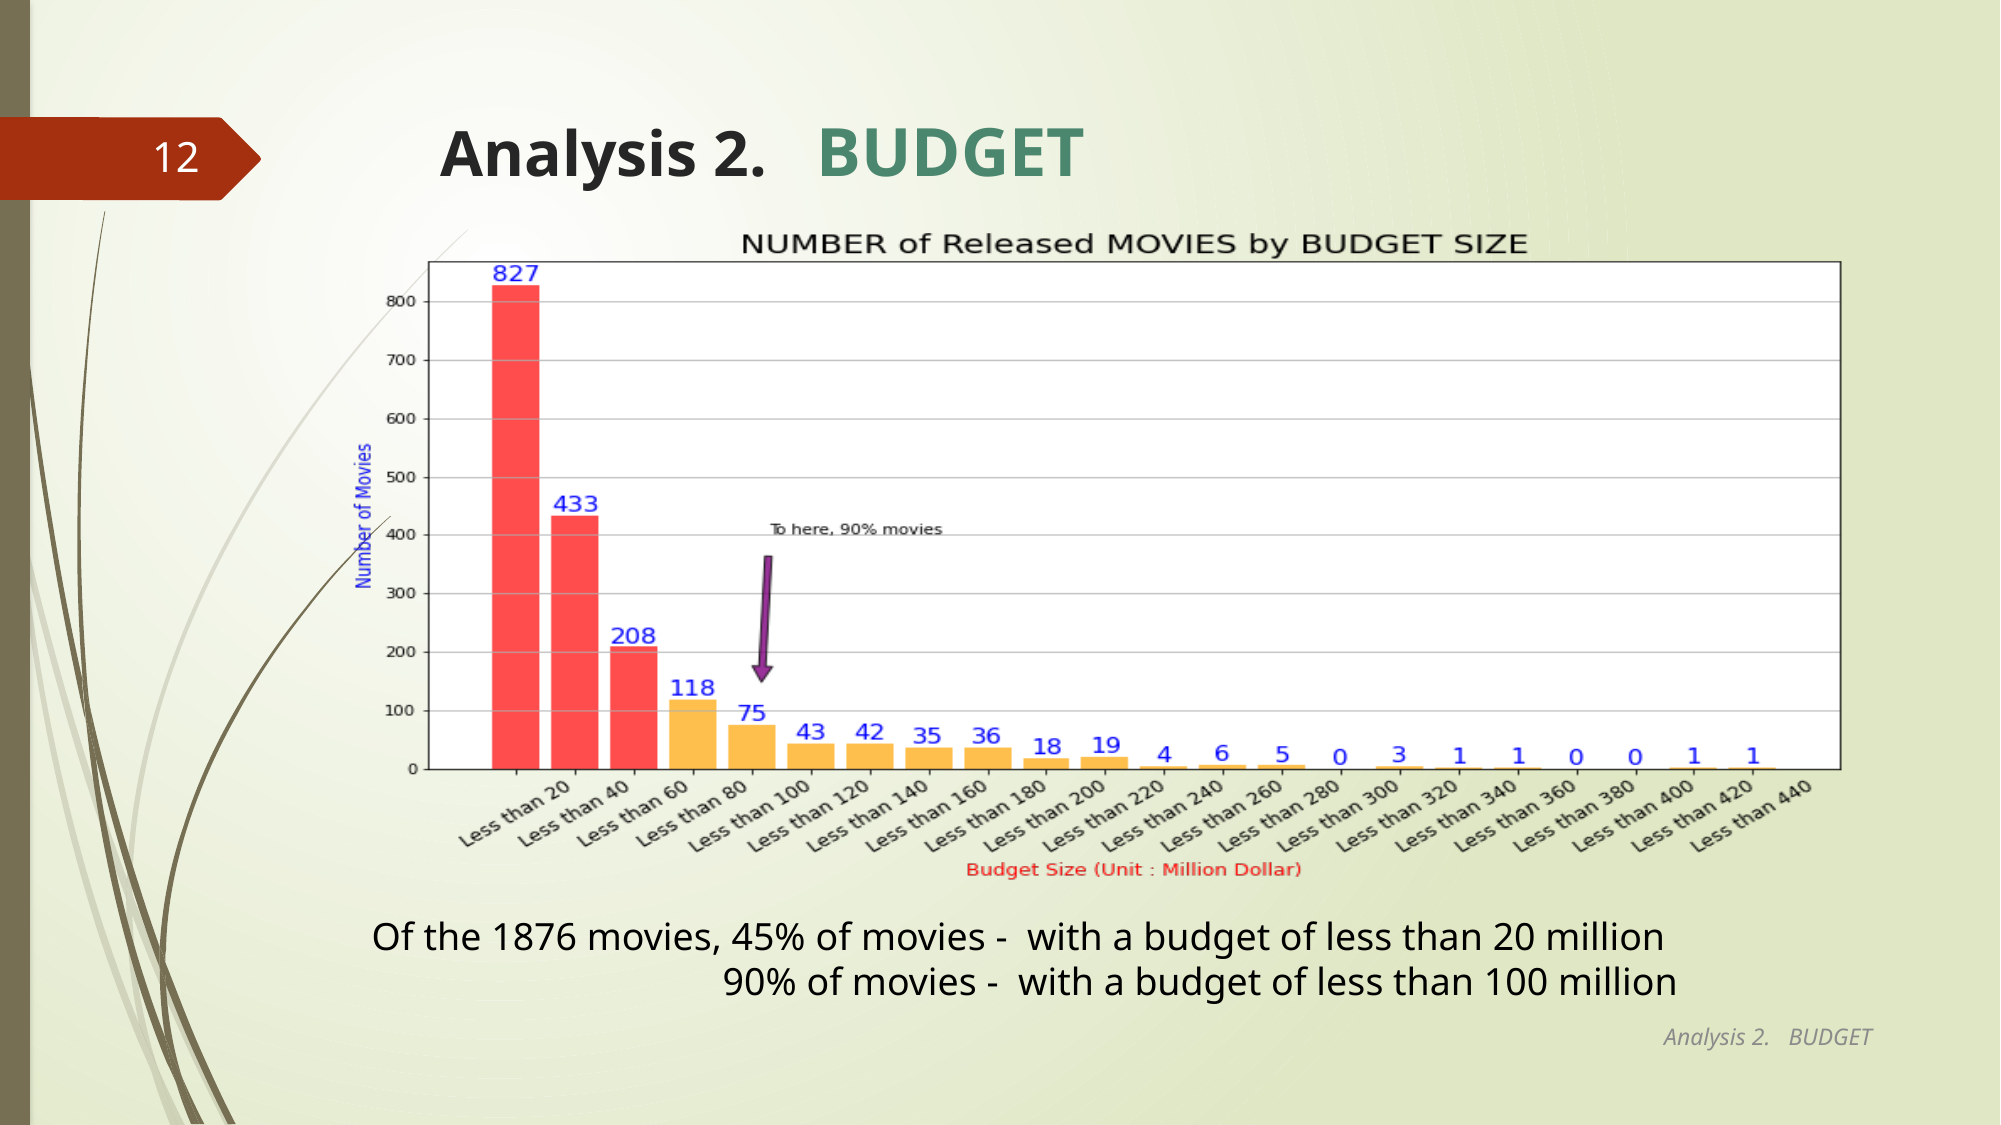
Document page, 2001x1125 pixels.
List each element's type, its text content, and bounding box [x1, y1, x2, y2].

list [344, 224, 1853, 889]
footer Analysis 2. BUDGET [424, 1011, 1888, 1067]
title Analysis 2. BUDGET [425, 102, 1888, 208]
slide_number 12 [87, 129, 216, 190]
text_box Of the 1876 movies, 45% of movies - with a budget of less than 20 million 90% of movies - with a budget of less than 100 million [356, 905, 1888, 1011]
